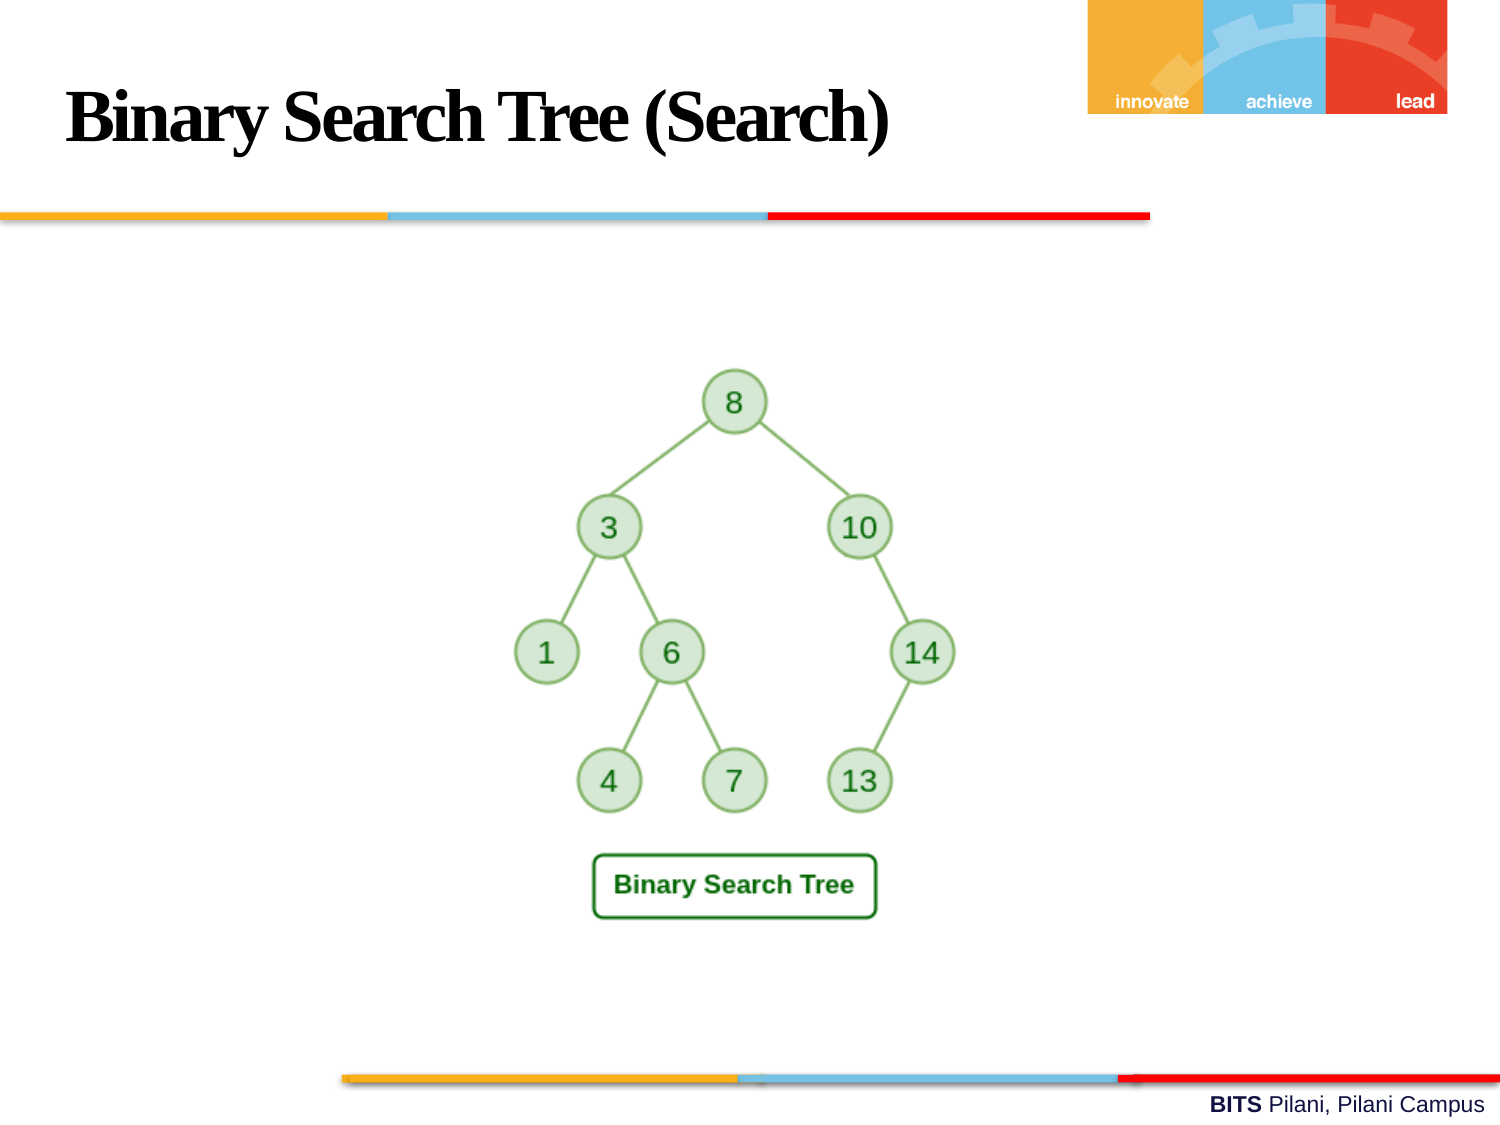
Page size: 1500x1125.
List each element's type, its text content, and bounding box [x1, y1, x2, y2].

picture [1087, 0, 1448, 114]
list Binary Search Tree (Search) [50, 24, 1088, 213]
picture [185, 337, 1315, 951]
